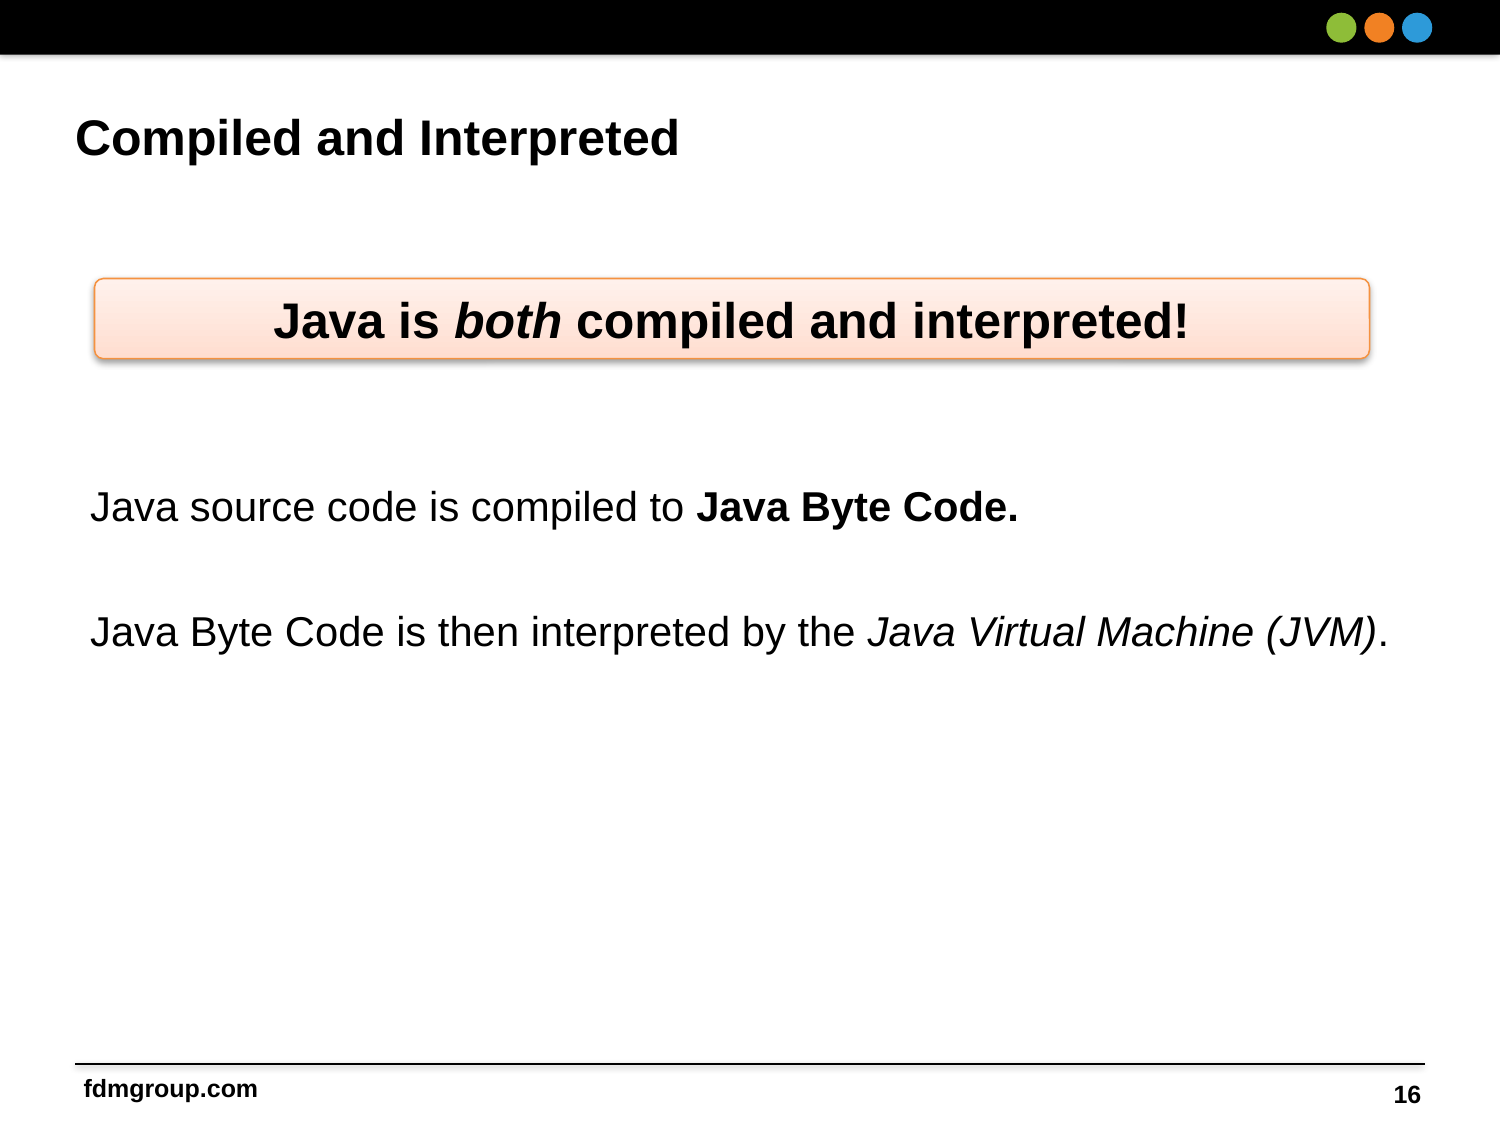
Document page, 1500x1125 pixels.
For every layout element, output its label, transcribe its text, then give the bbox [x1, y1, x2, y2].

title Compiled and Interpreted [75, 105, 1425, 174]
text_box Java is both compiled and interpreted! [93, 277, 1371, 360]
slide_number 16 [1086, 1063, 1437, 1124]
list Java source code is compiled to Java Byte Code. Java Byte Code is then interpreted by the Java Virtual Machine (JVM). [75, 217, 1425, 1011]
